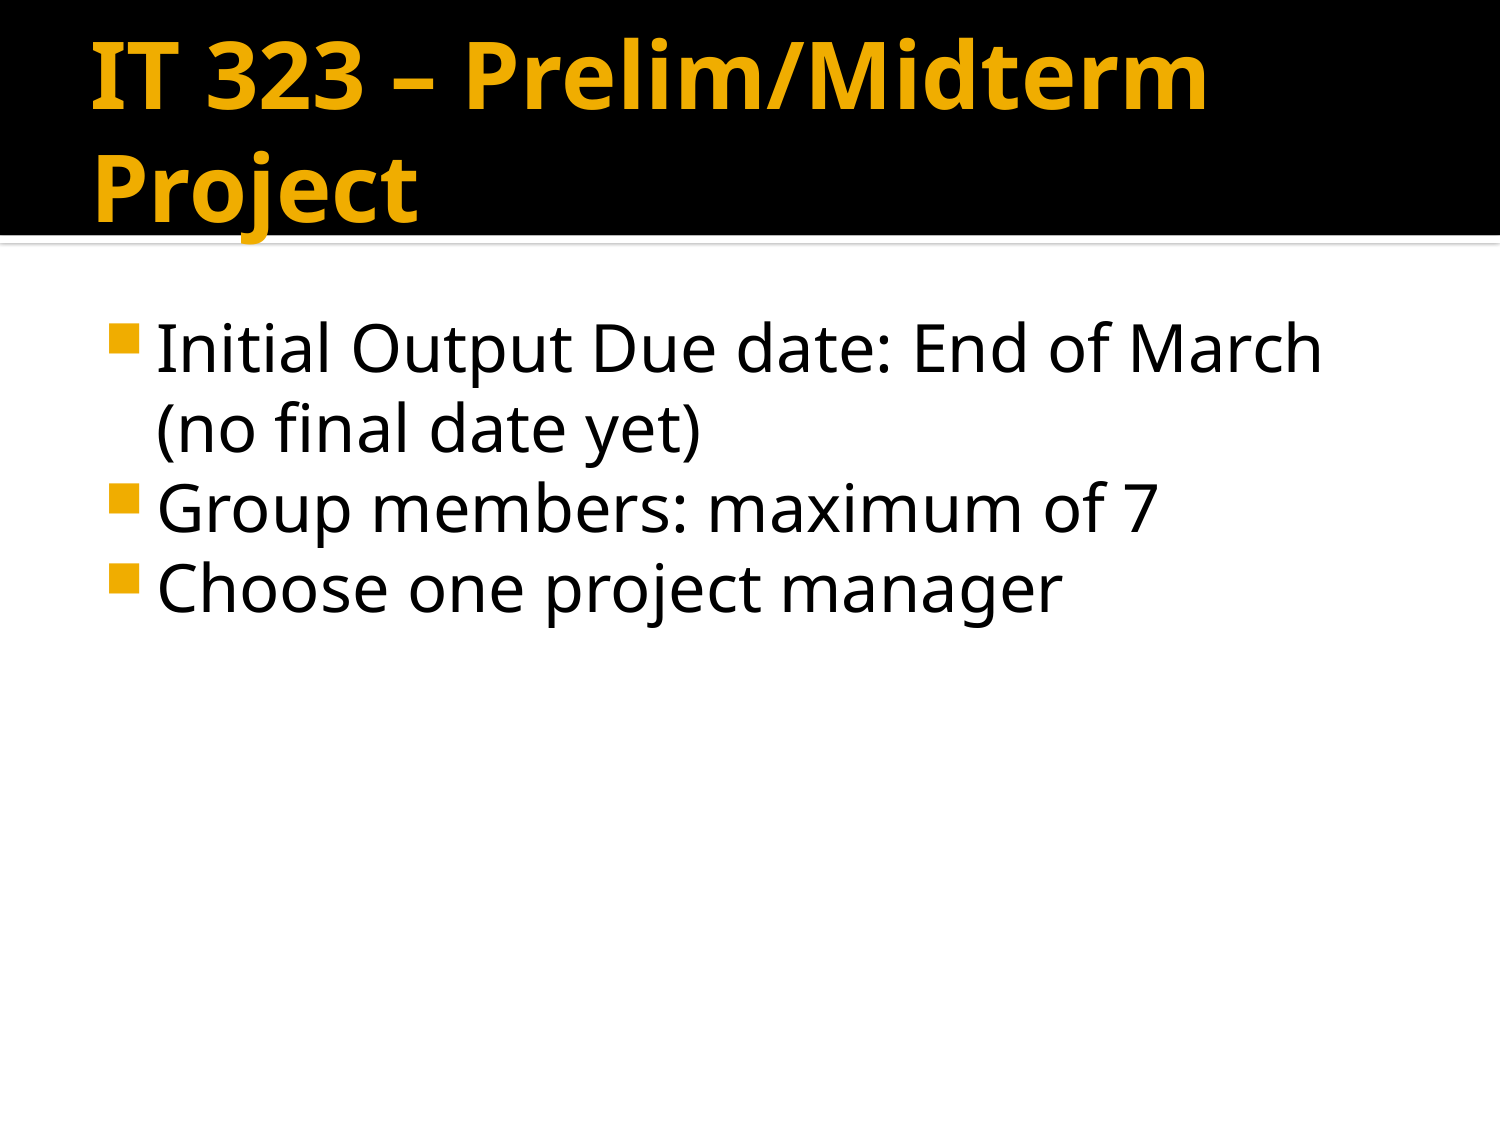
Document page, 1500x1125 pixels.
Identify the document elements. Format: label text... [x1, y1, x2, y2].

list Initial Output Due date: End of March (no final date yet) Group members: maximum of 7 Choose one project manager [75, 291, 1425, 1050]
title IT 323 – Prelim/Midterm Project [75, 25, 1425, 231]
